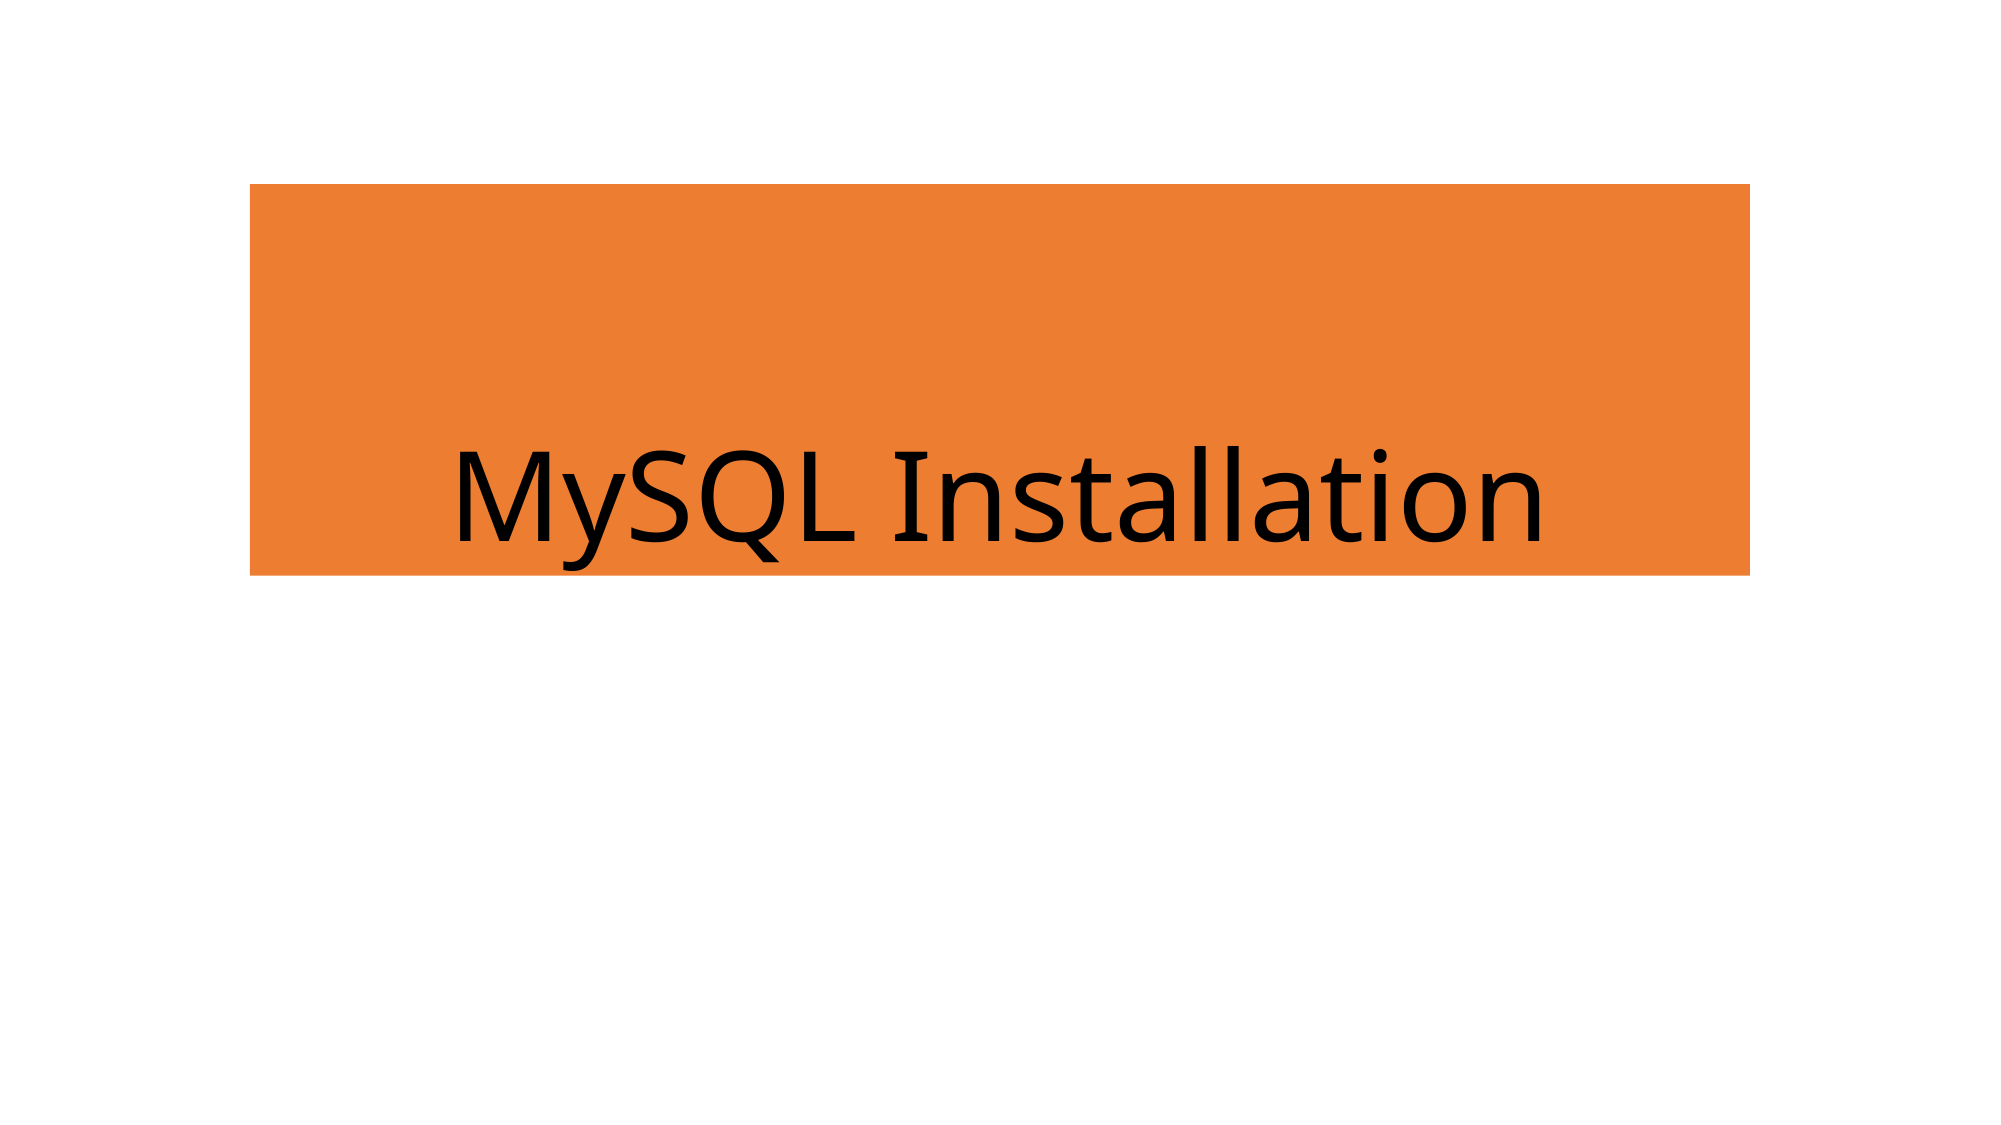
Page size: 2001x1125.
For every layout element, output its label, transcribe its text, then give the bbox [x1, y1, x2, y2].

title MySQL Installation [249, 184, 1750, 576]
